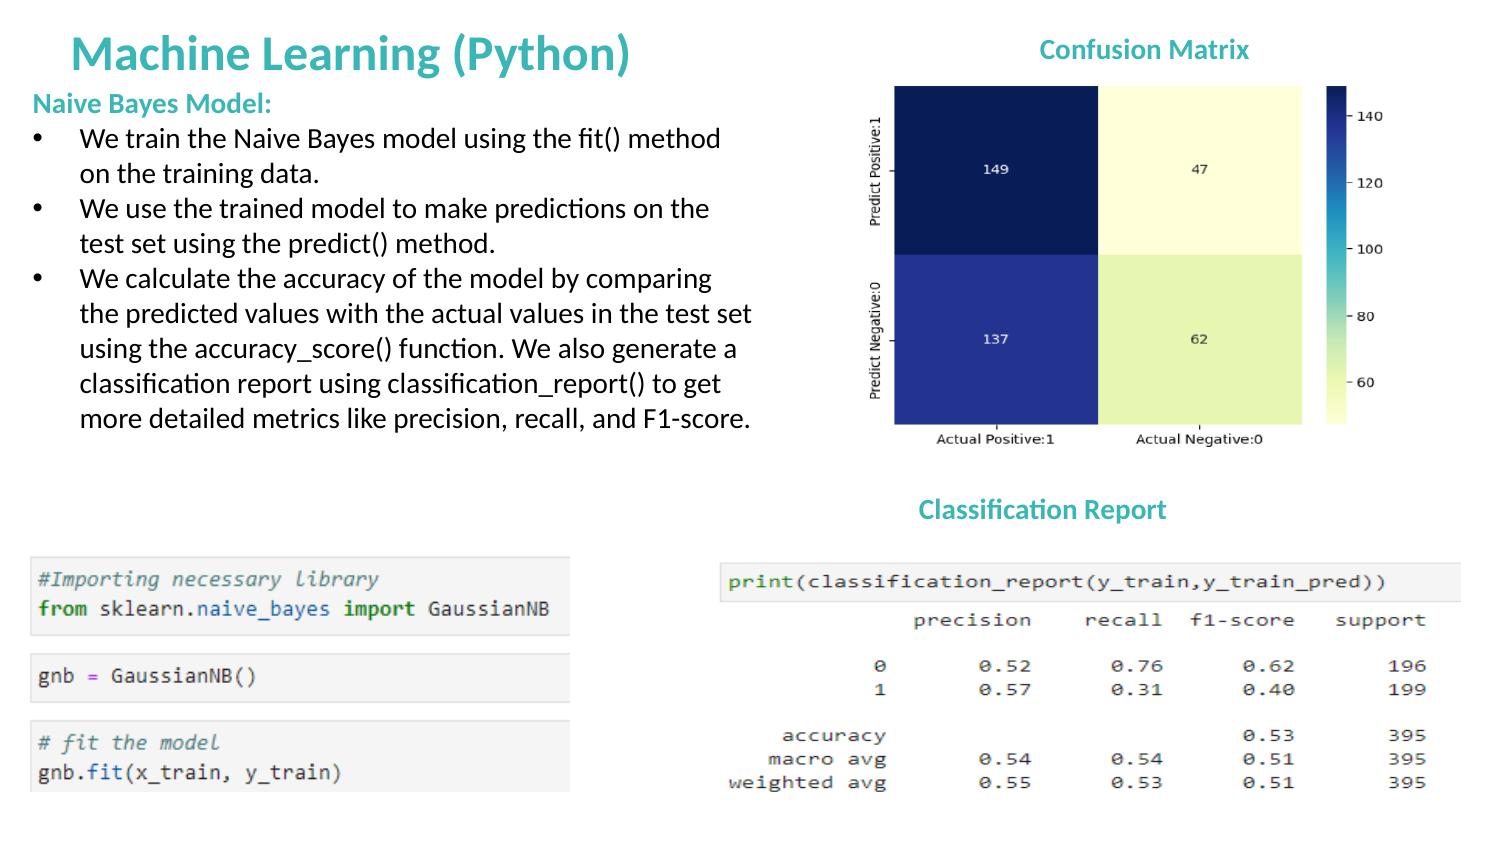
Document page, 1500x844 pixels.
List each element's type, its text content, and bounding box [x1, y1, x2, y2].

text_box Naive Bayes Model: We train the Naive Bayes model using the fit() method on the training data. We use the trained model to make predictions on the test set using the predict() method. We calculate the accuracy of the model by comparing the predicted values with the actual values in the test set using the accuracy_score() function. We also generate a classification report using classification_report() to get more detailed metrics like precision, recall, and F1-score. [18, 77, 768, 477]
text_box Classification Report [904, 482, 1200, 533]
text_box Confusion Matrix [1025, 23, 1279, 73]
picture [704, 549, 1461, 819]
title Machine Learning (Python) [0, 24, 703, 78]
picture [856, 76, 1397, 453]
picture [17, 549, 570, 792]
